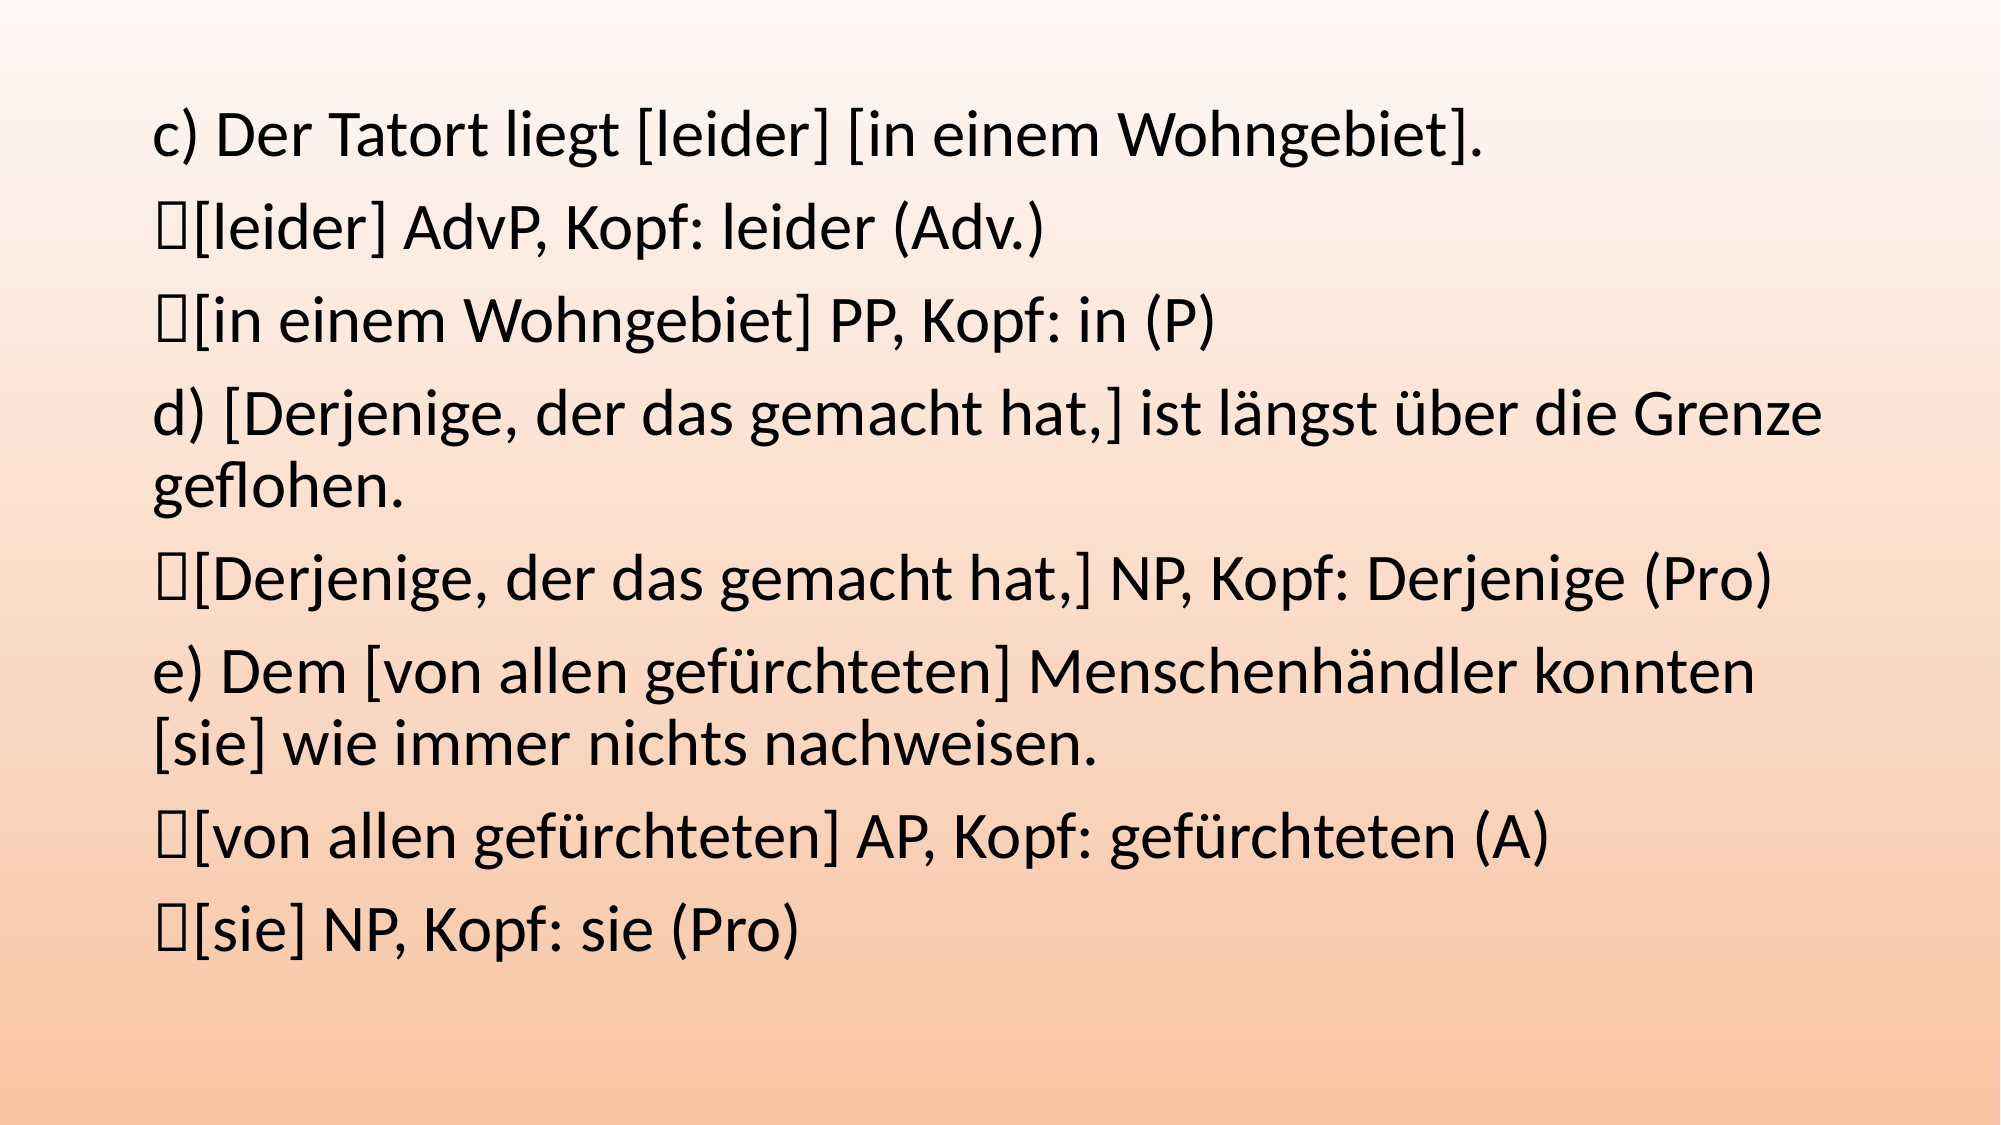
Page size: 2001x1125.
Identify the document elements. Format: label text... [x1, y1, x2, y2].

list c) Der Tatort liegt [leider] [in einem Wohngebiet]. [leider] AdvP, Kopf: leider (Adv.) [in einem Wohngebiet] PP, Kopf: in (P) d) [Derjenige, der das gemacht hat,] ist längst über die Grenze geflohen. [Derjenige, der das gemacht hat,] NP, Kopf: Derjenige (Pro) e) Dem [von allen gefürchteten] Menschenhändler konnten [sie] wie immer nichts nachweisen. [von allen gefürchteten] AP, Kopf: gefürchteten (A) [sie] NP, Kopf: sie (Pro) [137, 91, 1863, 1125]
